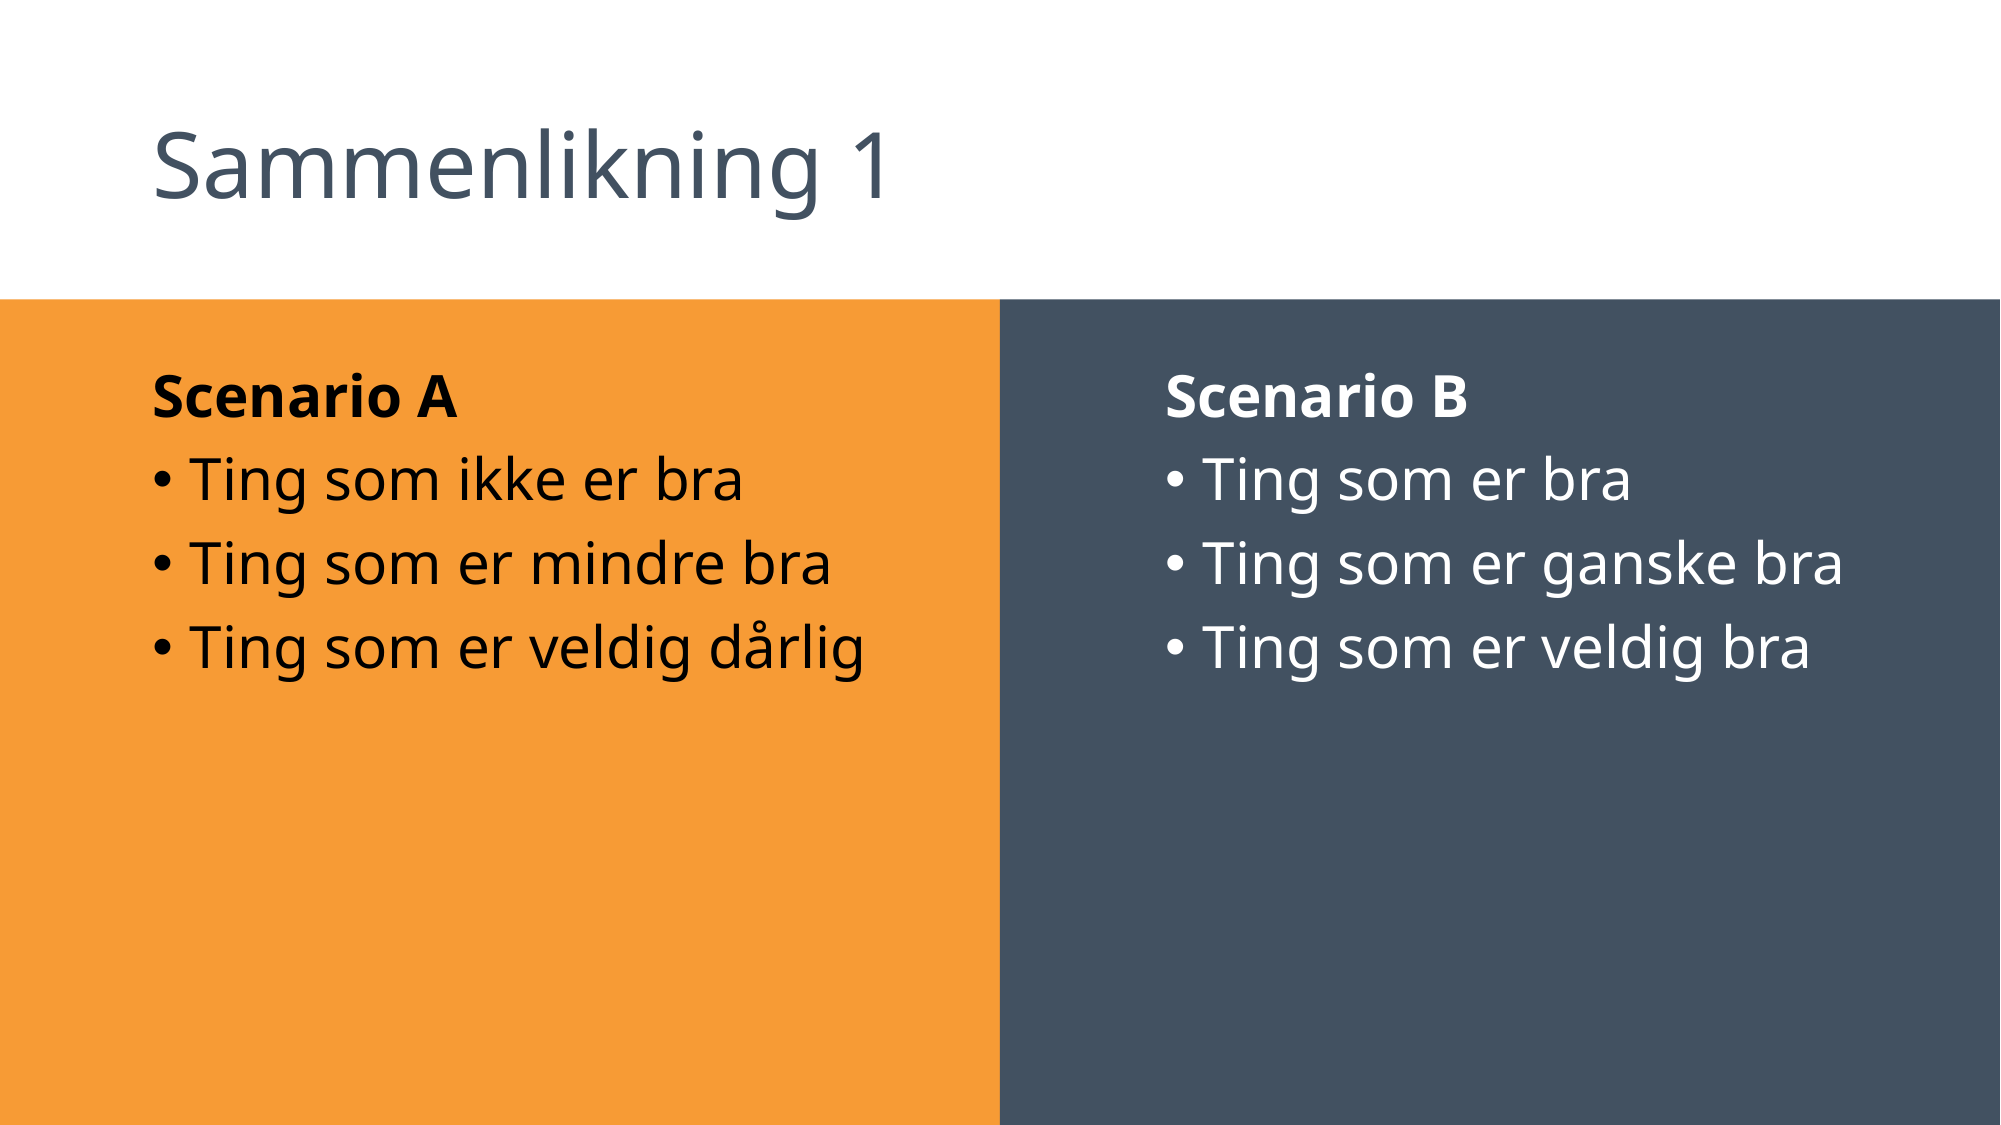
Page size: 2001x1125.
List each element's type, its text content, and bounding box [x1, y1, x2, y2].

text_box [0, 298, 999, 1125]
list Scenario B Ting som er bra Ting som er ganske bra Ting som er veldig bra [1150, 359, 1916, 1066]
list Scenario A Ting som ikke er bra Ting som er mindre bra Ting som er veldig dårlig [137, 359, 916, 1066]
title Sammenlikning 1 [137, 59, 1863, 278]
text_box [999, 298, 2000, 1125]
